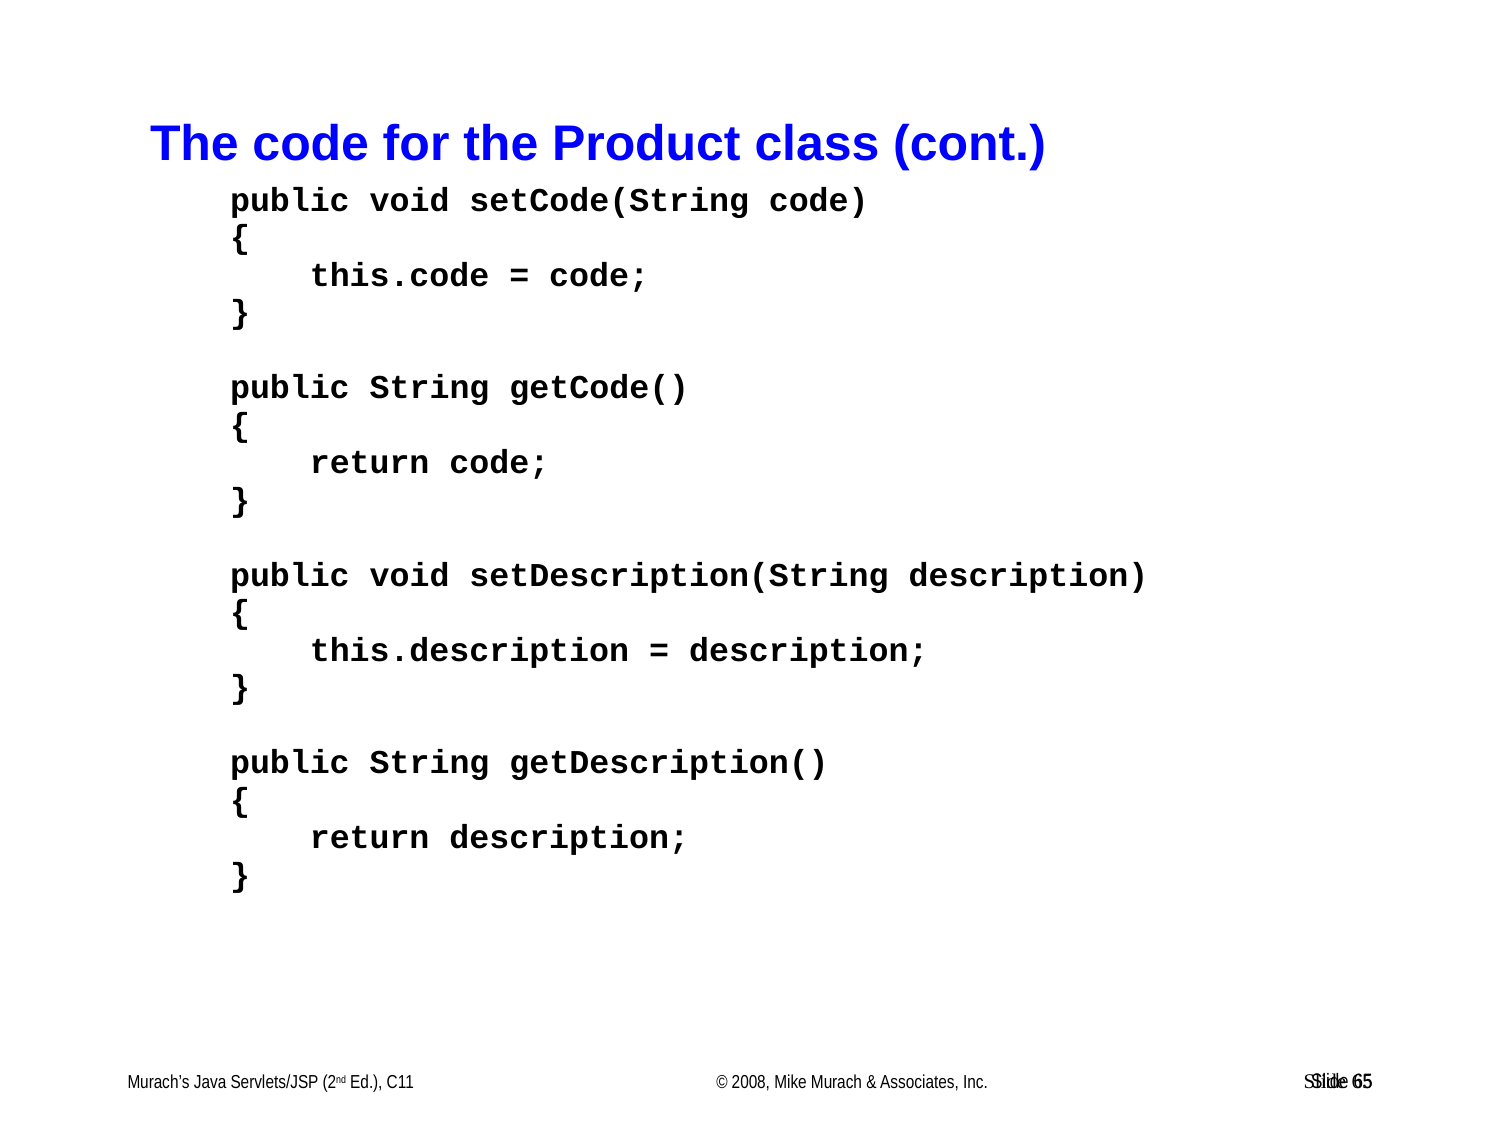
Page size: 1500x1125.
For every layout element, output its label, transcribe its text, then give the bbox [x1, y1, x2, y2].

footer © 2008, Mike Murach & Associates, Inc. [650, 1025, 1055, 1100]
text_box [149, 112, 1353, 957]
slide_number Murach’s Java Servlets/JSP (2nd Ed.), C11 [112, 1025, 600, 1100]
text_box Slide 65 [1074, 1024, 1388, 1100]
